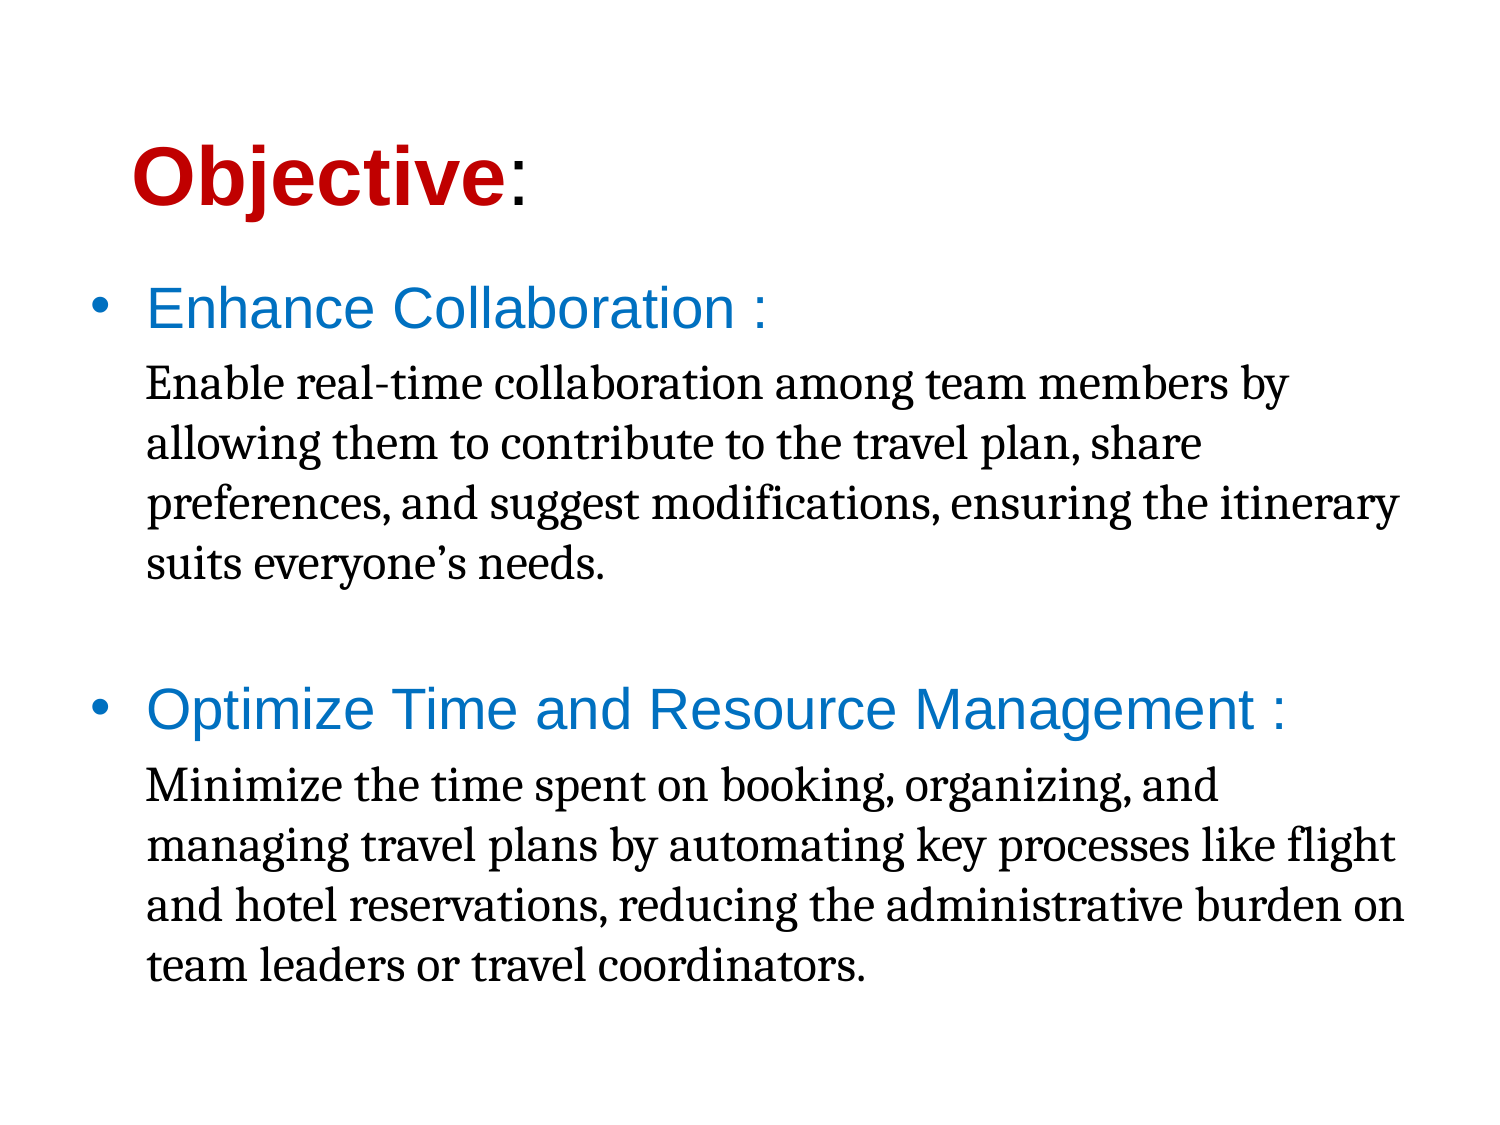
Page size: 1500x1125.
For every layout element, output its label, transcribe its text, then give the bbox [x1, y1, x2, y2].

title Objective: [112, 112, 550, 233]
list Enhance Collaboration : Enable real-time collaboration among team members by allowing them to contribute to the travel plan, share preferences, and suggest modifications, ensuring the itinerary suits everyone’s needs. Optimize Time and Resource Management : Minimize the time spent on booking, organizing, and managing travel plans by automating key processes like flight and hotel reservations, reducing the administrative burden on team leaders or travel coordinators. [75, 262, 1425, 1005]
